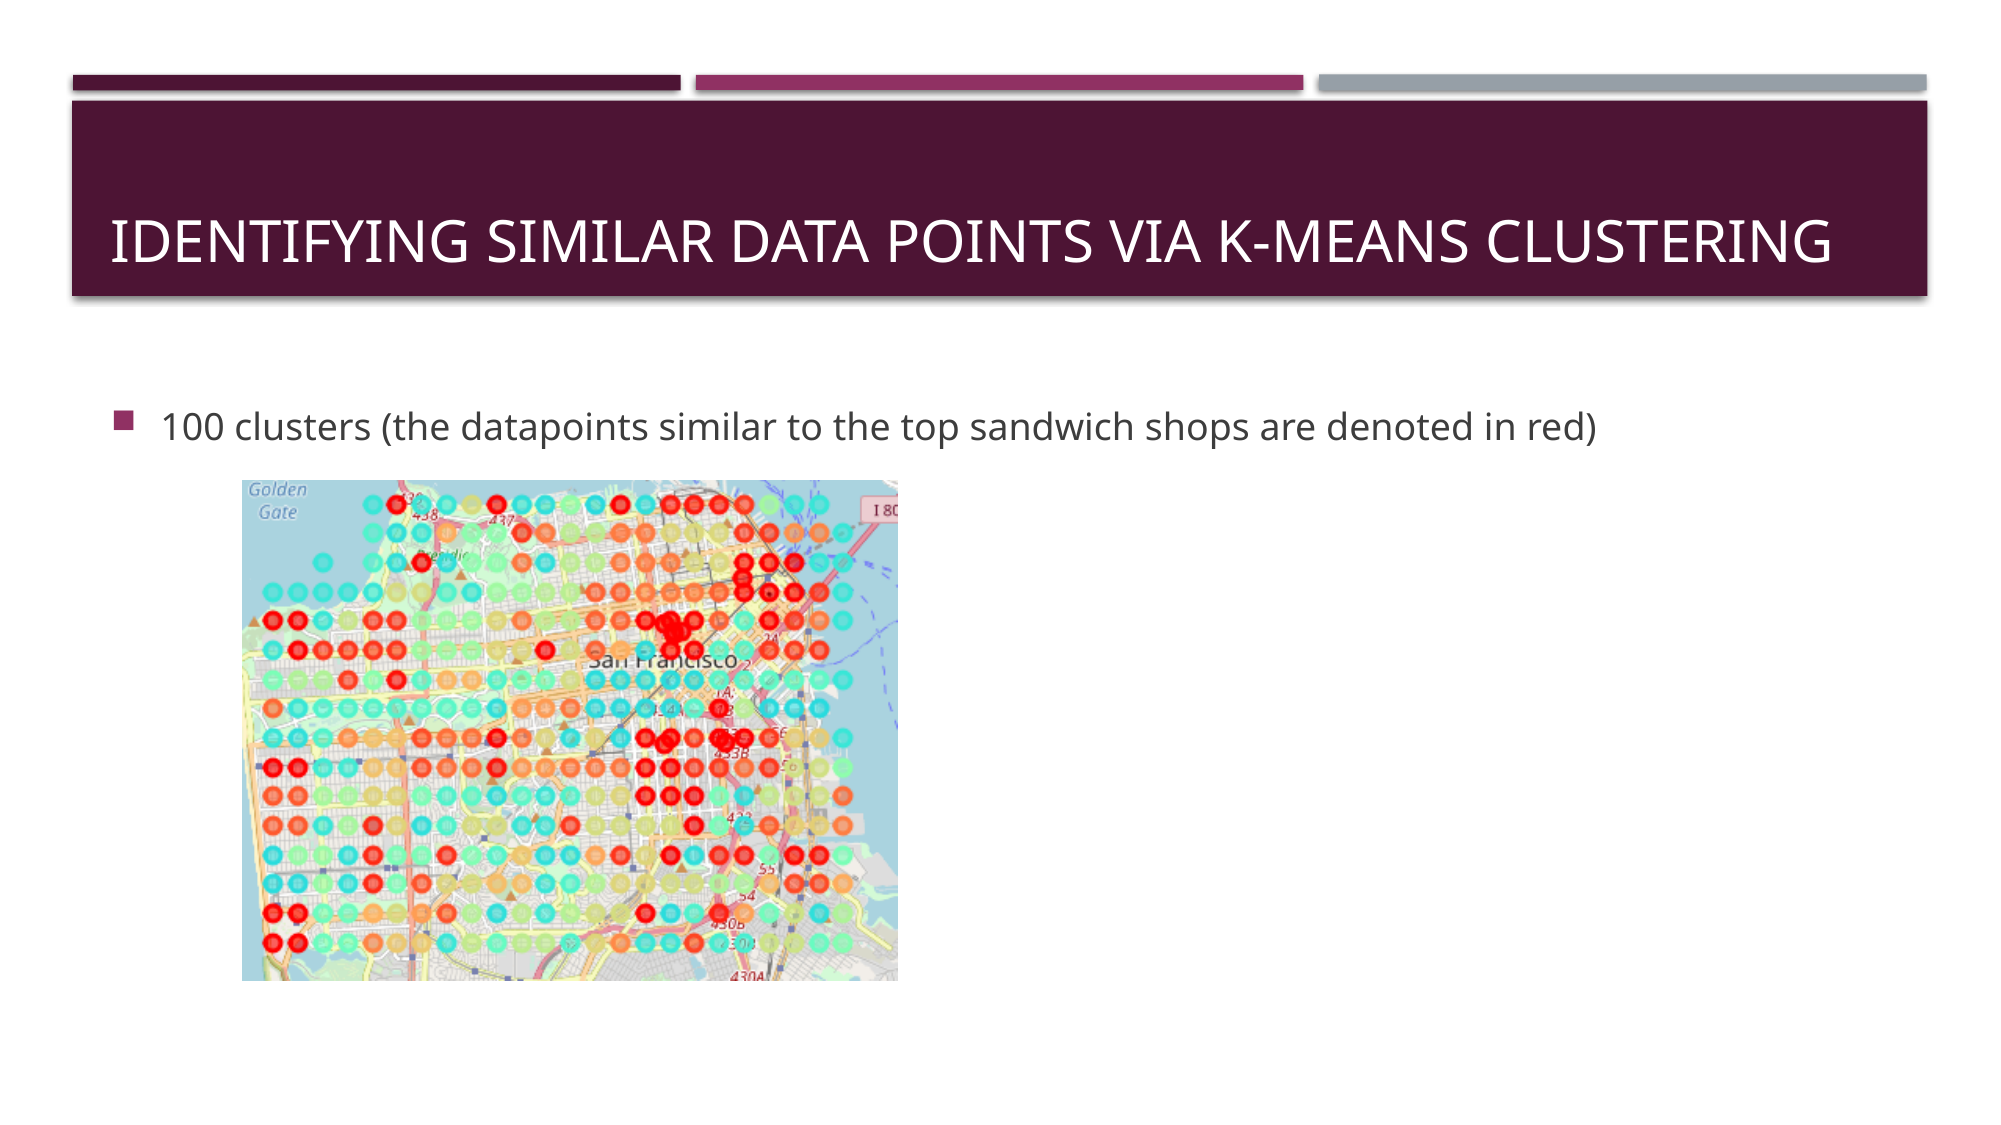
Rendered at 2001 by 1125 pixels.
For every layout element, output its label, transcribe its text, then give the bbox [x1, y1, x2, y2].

list 100 clusters (the datapoints similar to the top sandwich shops are denoted in red) [95, 357, 1905, 962]
picture [241, 480, 898, 982]
title IDENTIFYING SIMILAR DATA POINTS VIA K-MEANS CLUSTERING [95, 115, 1905, 282]
